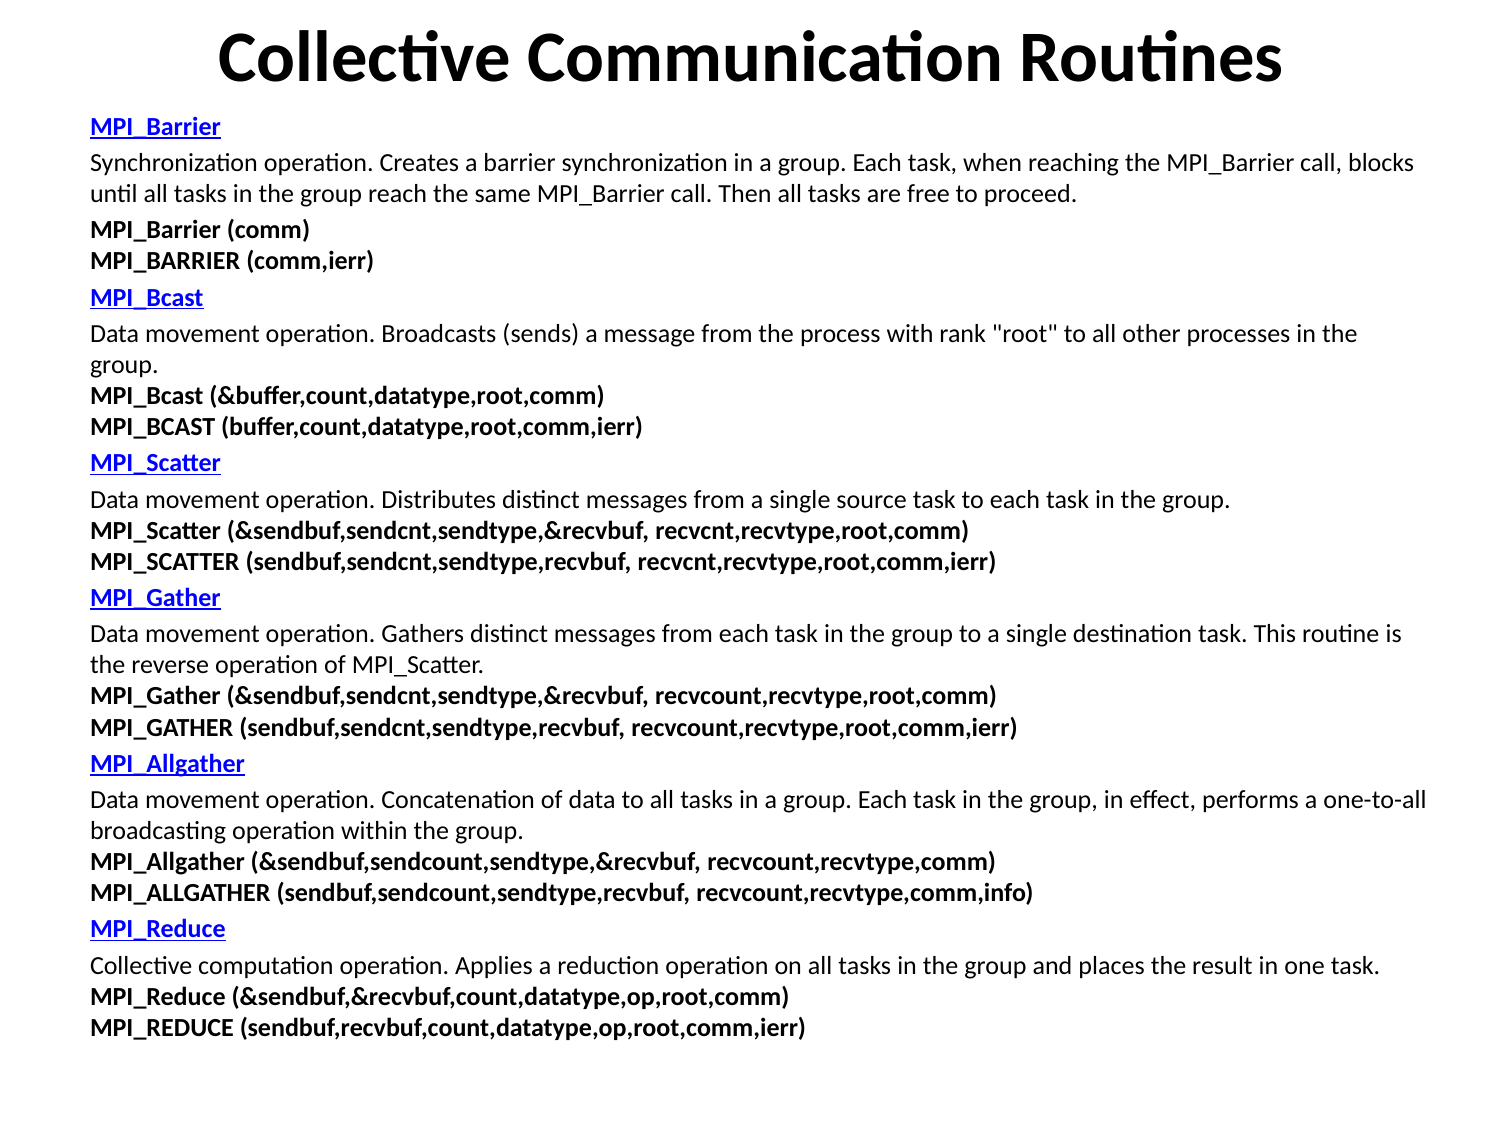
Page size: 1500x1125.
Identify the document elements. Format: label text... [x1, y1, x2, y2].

title Collective Communication Routines [76, 0, 1427, 101]
list MPI_Barrier Synchronization operation. Creates a barrier synchronization in a group. Each task, when reaching the MPI_Barrier call, blocks until all tasks in the group reach the same MPI_Barrier call. Then all tasks are free to proceed. MPI_Barrier (comm) MPI_BARRIER (comm,ierr) MPI_Bcast Data movement operation. Broadcasts (sends) a message from the process with rank "root" to all other processes in the group. MPI_Bcast (&buffer,count,datatype,root,comm) MPI_BCAST (buffer,count,datatype,root,comm,ierr) MPI_Scatter Data movement operation. Distributes distinct messages from a single source task to each task in the group. MPI_Scatter (&sendbuf,sendcnt,sendtype,&recvbuf, recvcnt,recvtype,root,comm) MPI_SCATTER (sendbuf,sendcnt,sendtype,recvbuf, recvcnt,recvtype,root,comm,ierr) MPI_Gather Data movement operation. Gathers distinct messages from each task in the group to a single destination task. This routine is the reverse operation of MPI_Scatter. MPI_Gather (&sendbuf,sendcnt,sendtype,&recvbuf, recvcount,recvtype,root,comm) MPI_GATHER (sendbuf,sendcnt,sendtype,recvbuf, recvcount,recvtype,root,comm,ierr) MPI_Allgather Data movement operation. Concatenation of data to all tasks in a group. Each task in the group, in effect, performs a one-to-all broadcasting operation within the group. MPI_Allgather (&sendbuf,sendcount,sendtype,&recvbuf, recvcount,recvtype,comm) MPI_ALLGATHER (sendbuf,sendcount,sendtype,recvbuf, recvcount,recvtype,comm,info) MPI_Reduce Collective computation operation. Applies a reduction operation on all tasks in the group and places the result in one task. MPI_Reduce (&sendbuf,&recvbuf,count,datatype,op,root,comm) MPI_REDUCE (sendbuf,recvbuf,count,datatype,op,root,comm,ierr) [75, 101, 1447, 1071]
